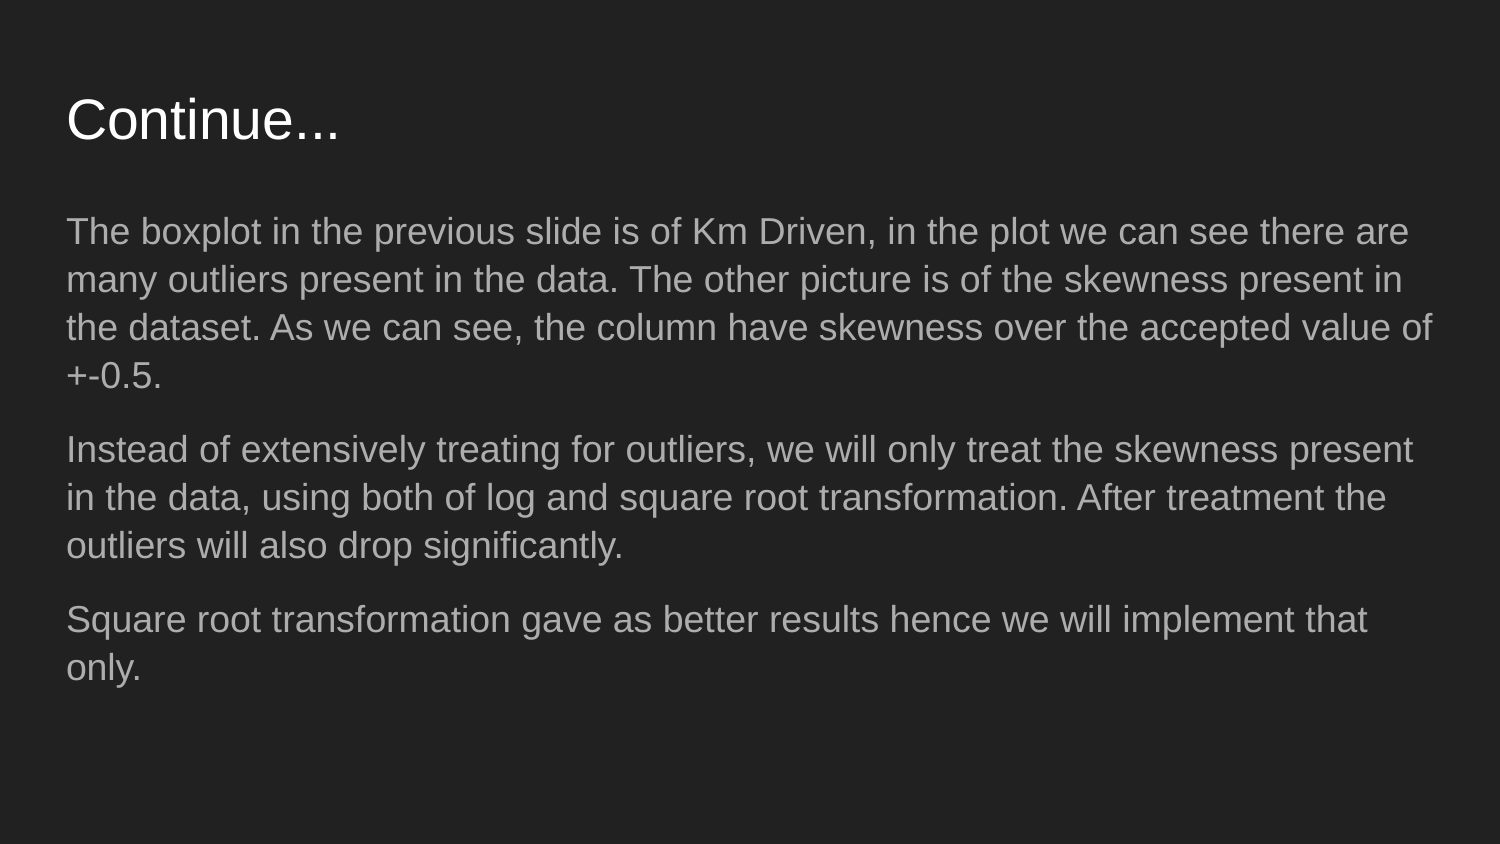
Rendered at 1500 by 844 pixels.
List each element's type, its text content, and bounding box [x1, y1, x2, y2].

list The boxplot in the previous slide is of Km Driven, in the plot we can see there are many outliers present in the data. The other picture is of the skewness present in the dataset. As we can see, the column have skewness over the accepted value of +-0.5. Instead of extensively treating for outliers, we will only treat the skewness present in the data, using both of log and square root transformation. After treatment the outliers will also drop significantly. Square root transformation gave as better results hence we will implement that only. [51, 189, 1449, 750]
title Continue... [51, 72, 1449, 167]
